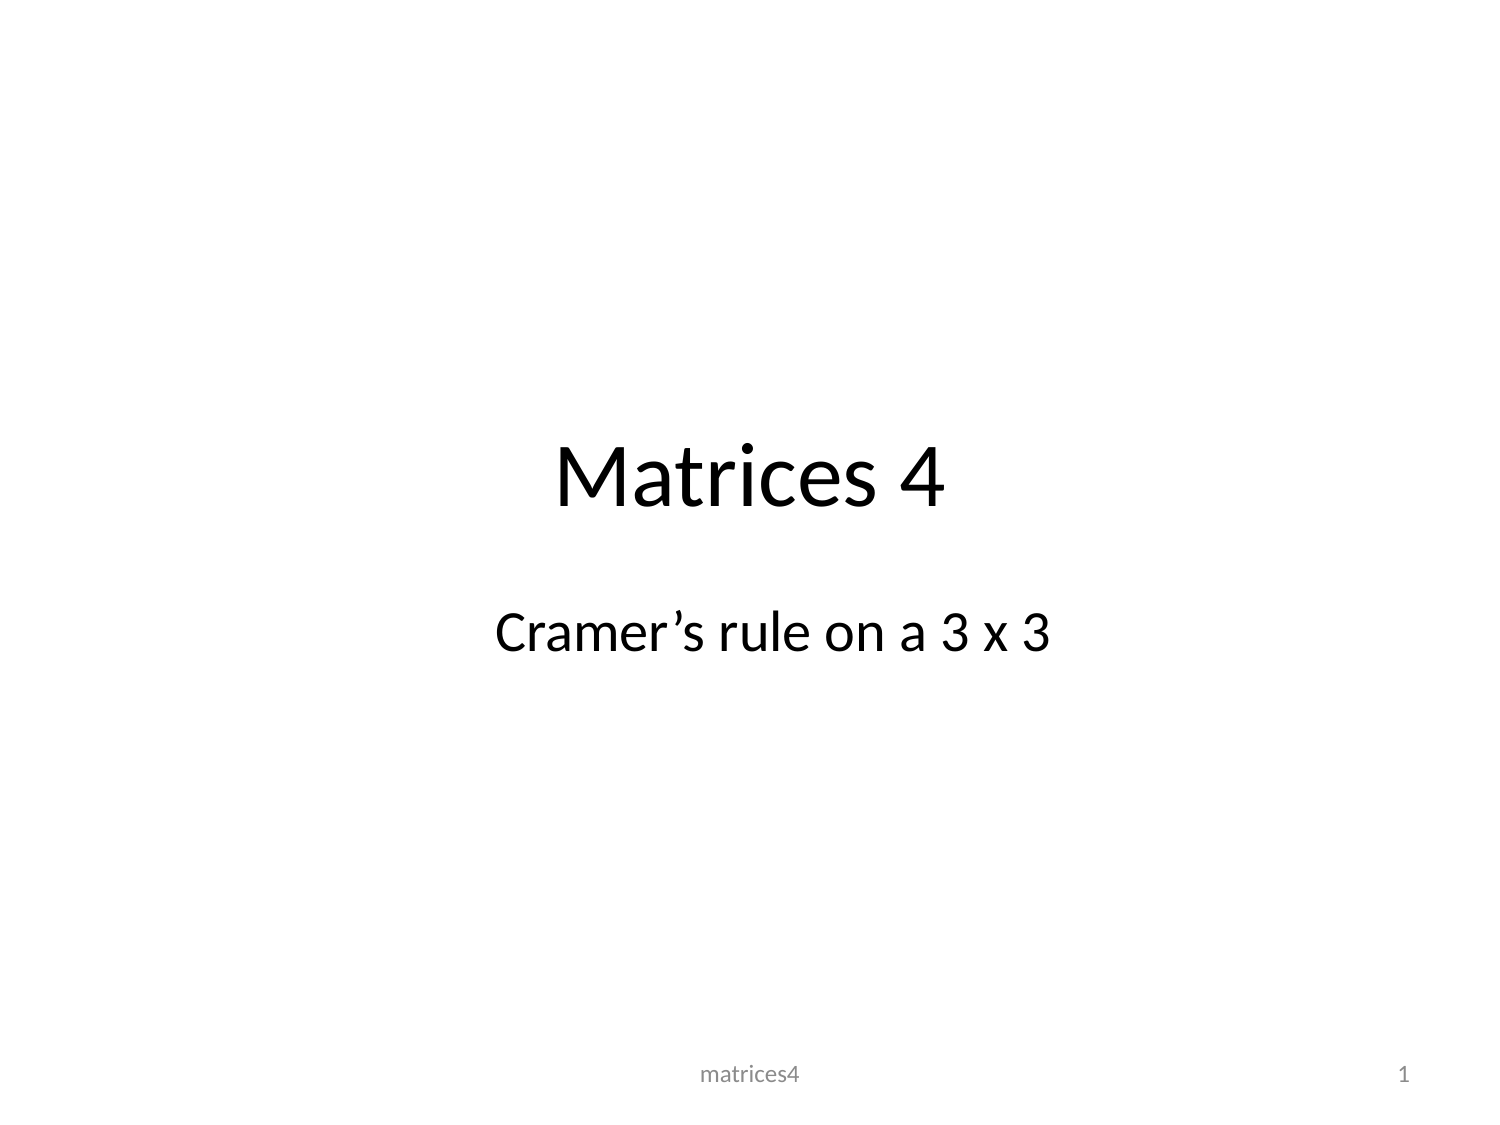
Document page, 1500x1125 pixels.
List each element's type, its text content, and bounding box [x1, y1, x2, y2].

title Matrices 4 [112, 349, 1388, 591]
footer matrices4 [512, 1042, 988, 1103]
slide_number 1 [1074, 1042, 1425, 1103]
subtitle Cramer’s rule on a 3 x 3 [180, 586, 1500, 874]
